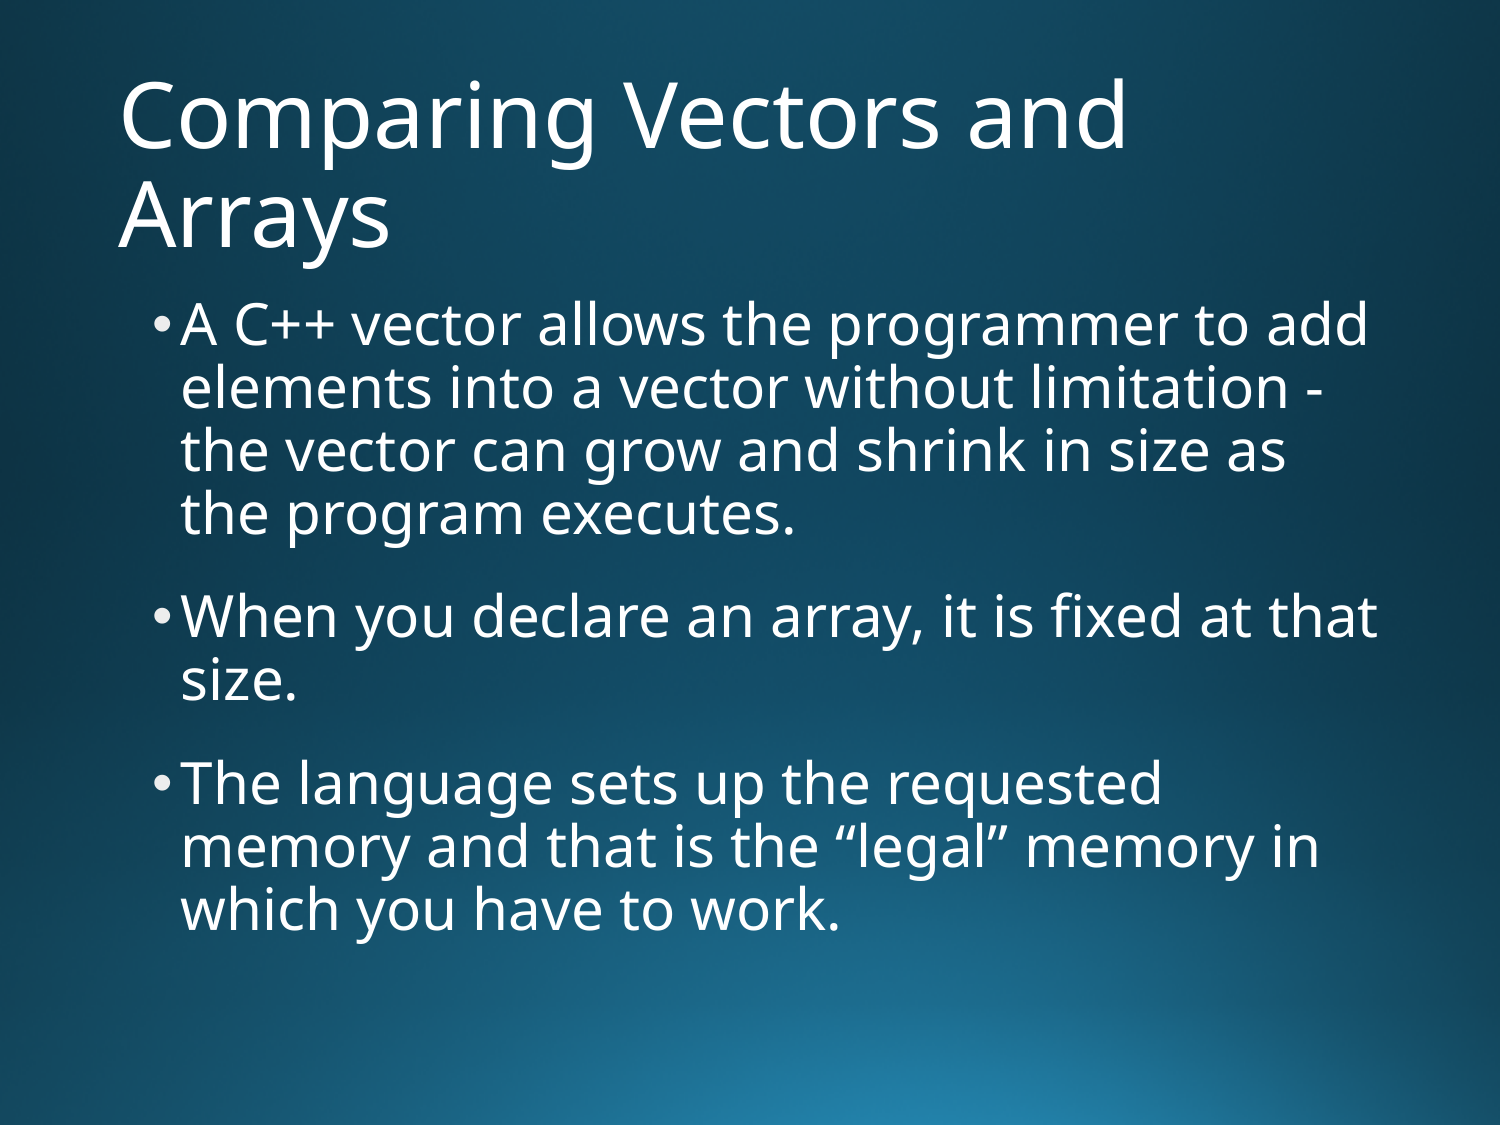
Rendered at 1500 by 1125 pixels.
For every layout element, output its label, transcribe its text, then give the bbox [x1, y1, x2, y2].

title Comparing Vectors and Arrays [103, 59, 1397, 278]
picture [0, 0, 1500, 1125]
list A C++ vector allows the programmer to add elements into a vector without limitation - the vector can grow and shrink in size as the program executes. When you declare an array, it is fixed at that size. The language sets up the requested memory and that is the “legal” memory in which you have to work. [137, 287, 1397, 1002]
